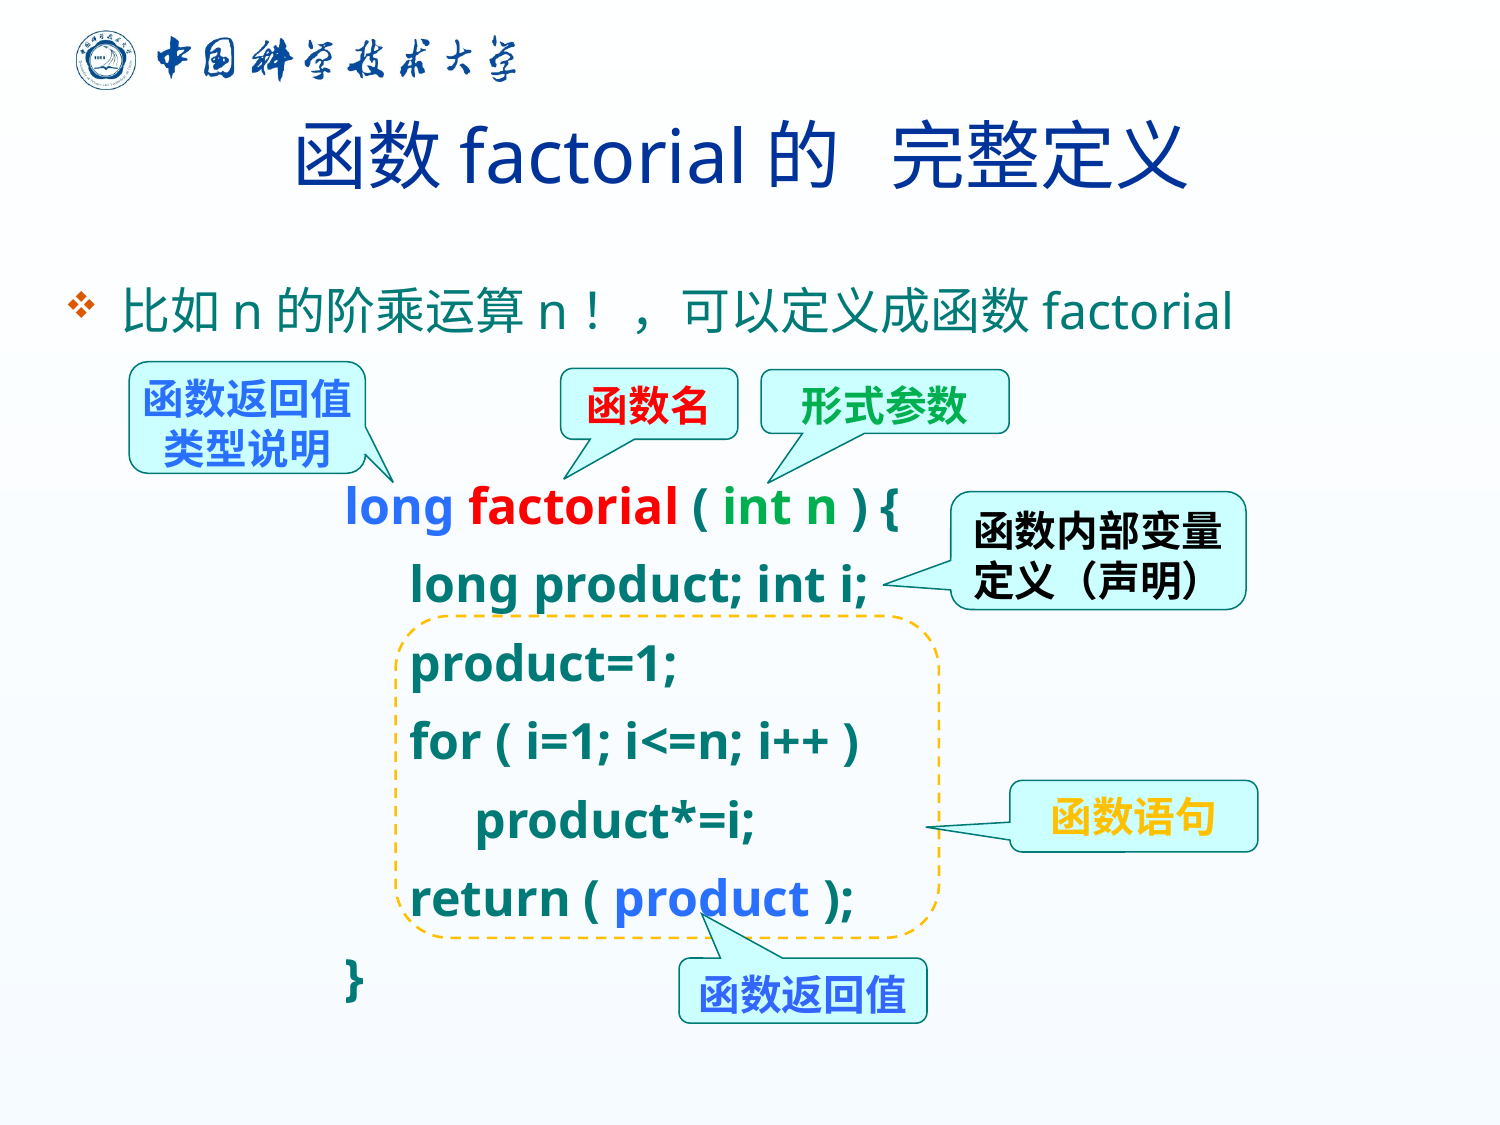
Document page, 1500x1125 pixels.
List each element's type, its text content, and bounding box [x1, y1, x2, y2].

text_box 函数语句 [1080, 780, 1258, 852]
text_box long factorial ( int n ) { long product; int i; product=1; for ( i=1; i<=n; i++ ) product*=i; return ( product ); } [329, 461, 1080, 1013]
text_box 函数返回值 [679, 1013, 927, 1024]
text_box 函数名 [560, 368, 738, 461]
picture [147, 26, 524, 84]
text_box 函数返回值 类型说明 [129, 361, 383, 474]
text_box 函数内部变量定义（声明） [1080, 491, 1247, 610]
title 函数factorial的 完整定义 [49, 99, 1451, 209]
picture [74, 27, 136, 90]
list 比如n的阶乘运算n！，可以定义成函数factorial [49, 260, 1451, 1001]
text_box 形式参数 [761, 369, 1010, 461]
